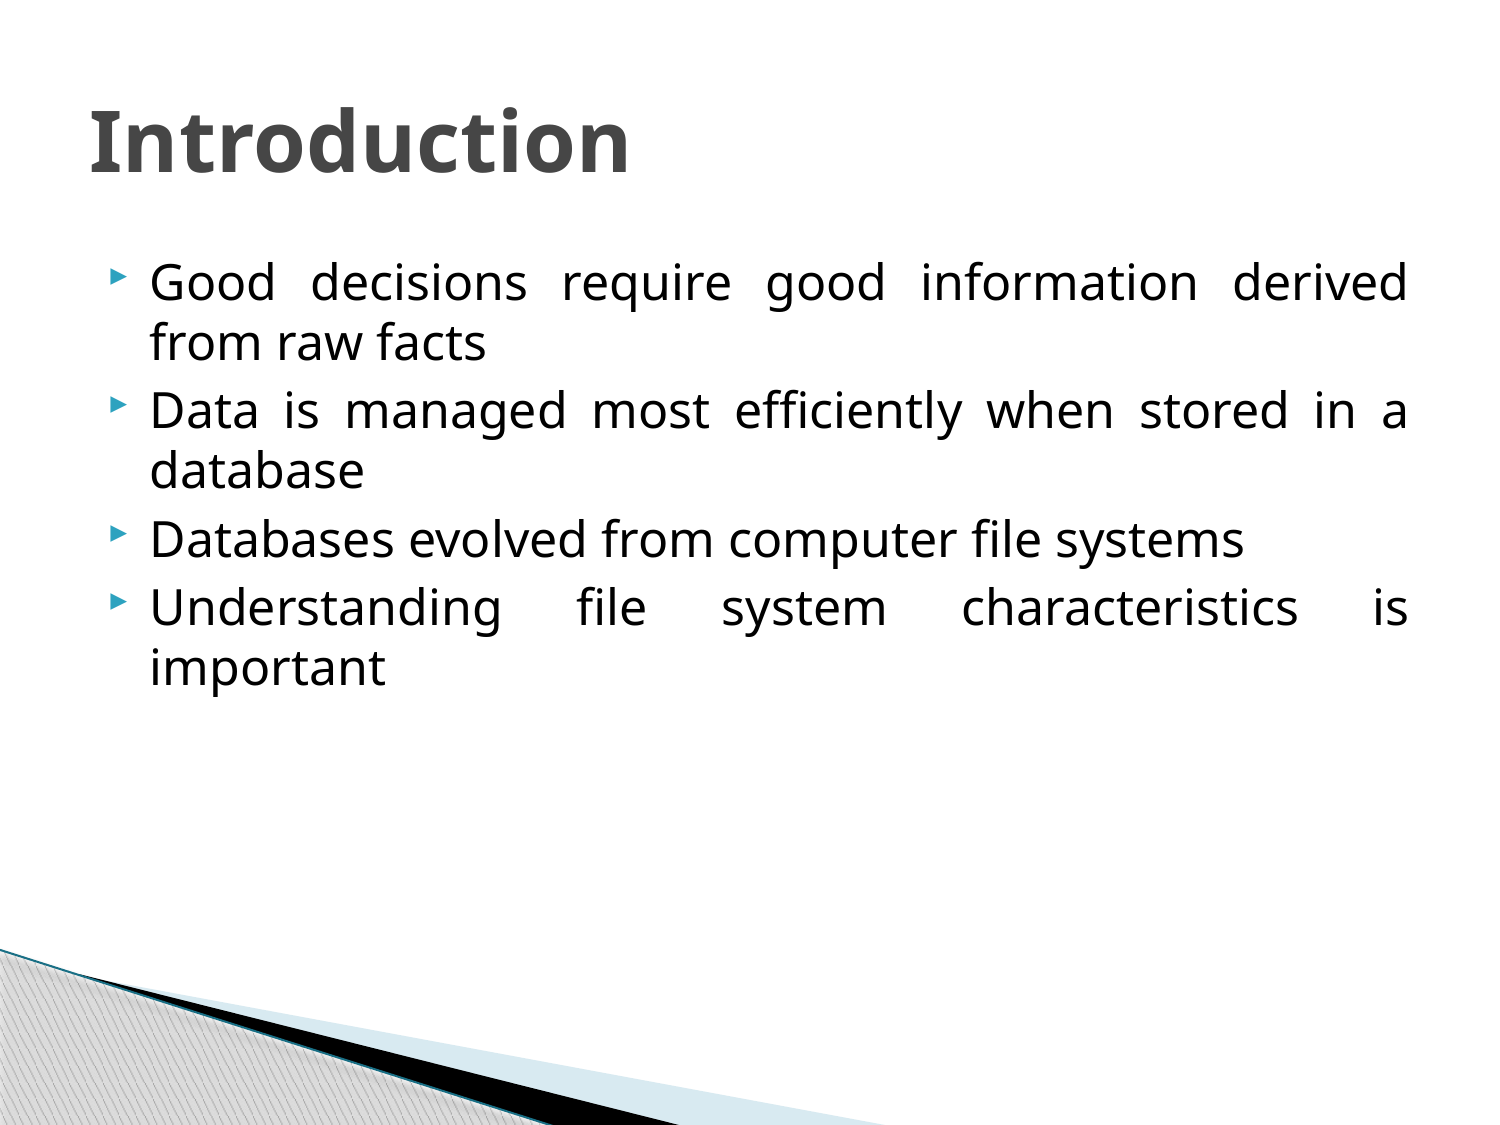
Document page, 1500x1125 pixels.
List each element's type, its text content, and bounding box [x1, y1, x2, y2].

title Introduction [75, 45, 1425, 233]
list Good decisions require good information derived from raw facts Data is managed most efficiently when stored in a database Databases evolved from computer file systems Understanding file system characteristics is important [75, 243, 1425, 986]
